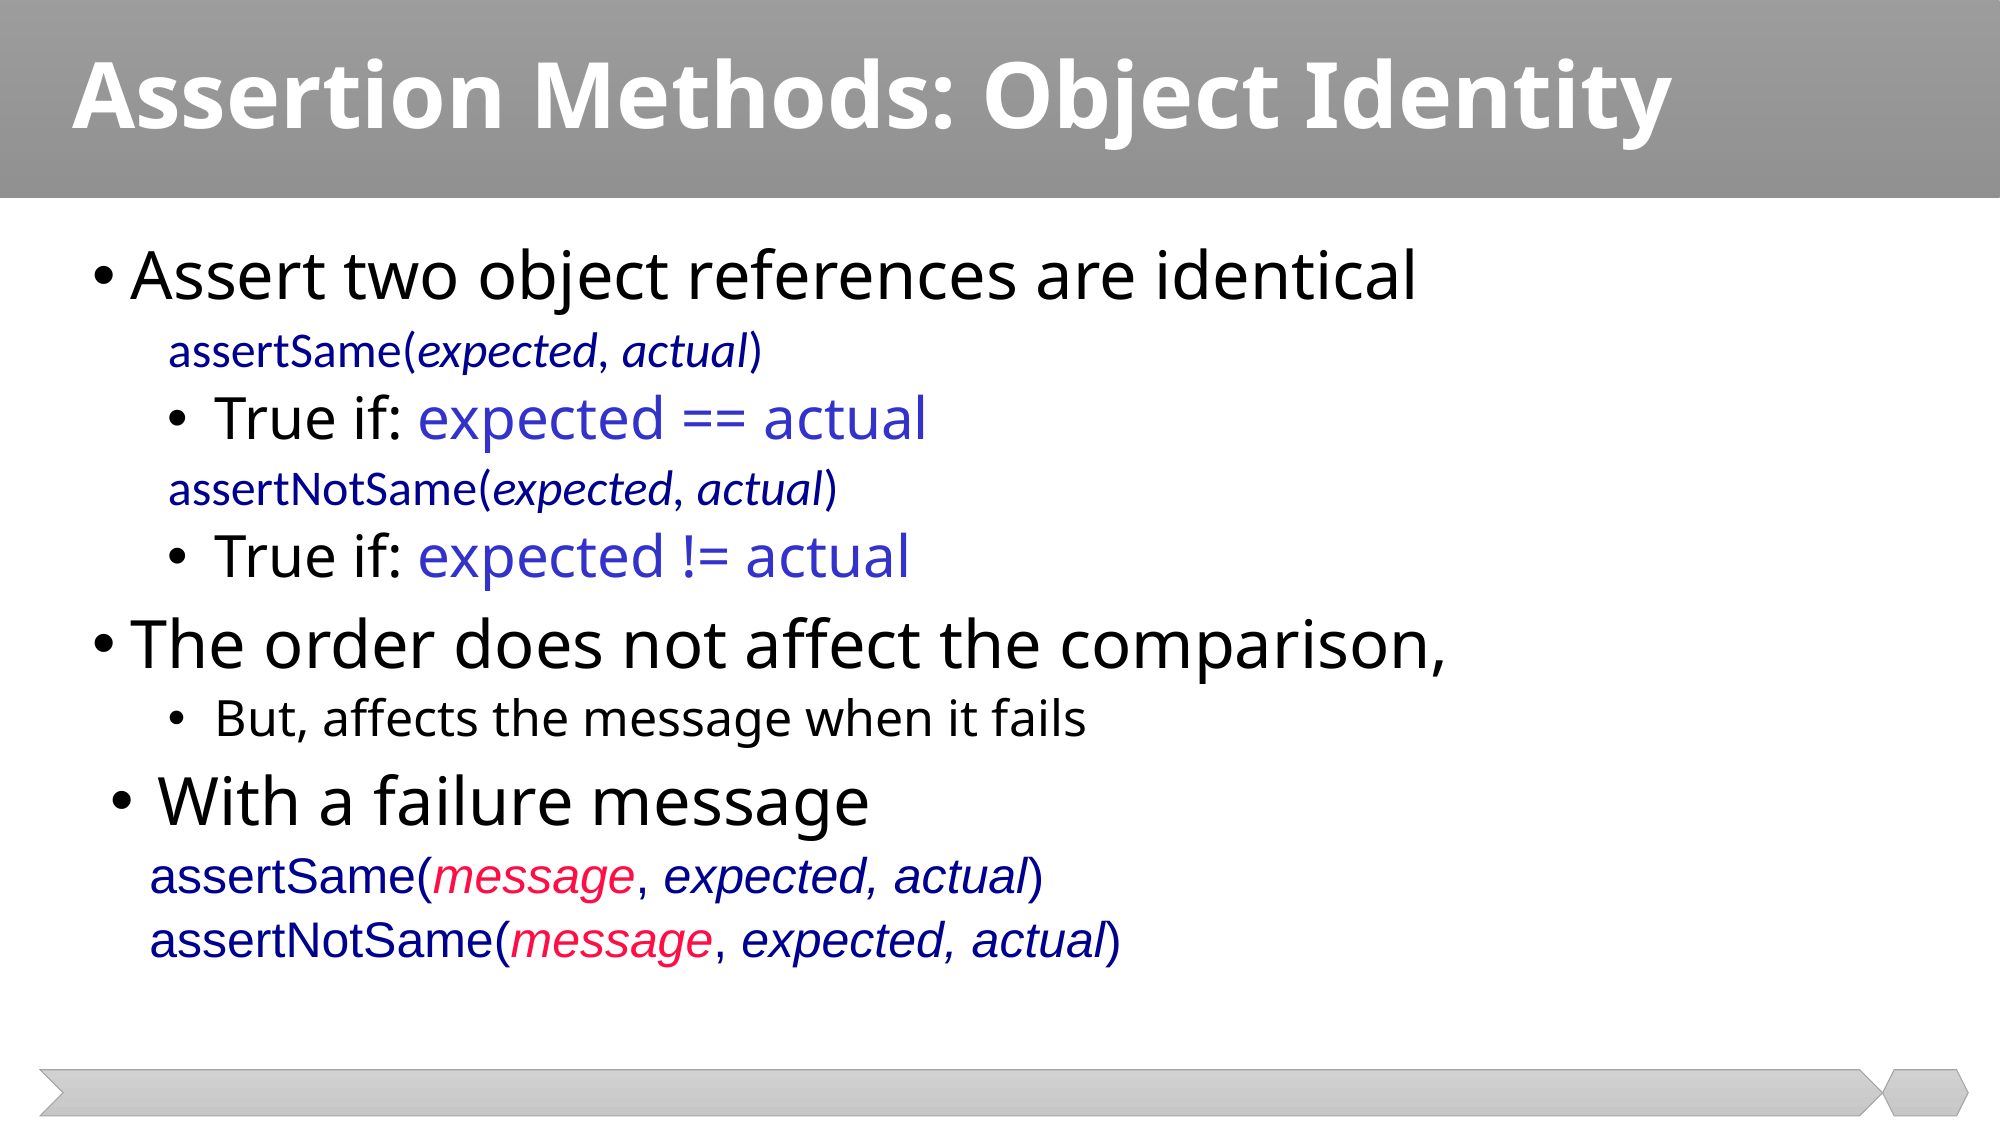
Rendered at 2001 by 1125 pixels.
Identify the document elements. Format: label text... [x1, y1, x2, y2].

slide_number [1882, 1065, 1969, 1125]
title Assertion Methods: Object Identity [56, 0, 1969, 199]
list Assert two object references are identical assertSame(expected, actual) True if: expected == actual assertNotSame(expected, actual) True if: expected != actual The order does not affect the comparison, But, affects the message when it fails With a failure message assertSame(message, expected, actual) assertNotSame(message, expected, actual) [77, 234, 1668, 1055]
